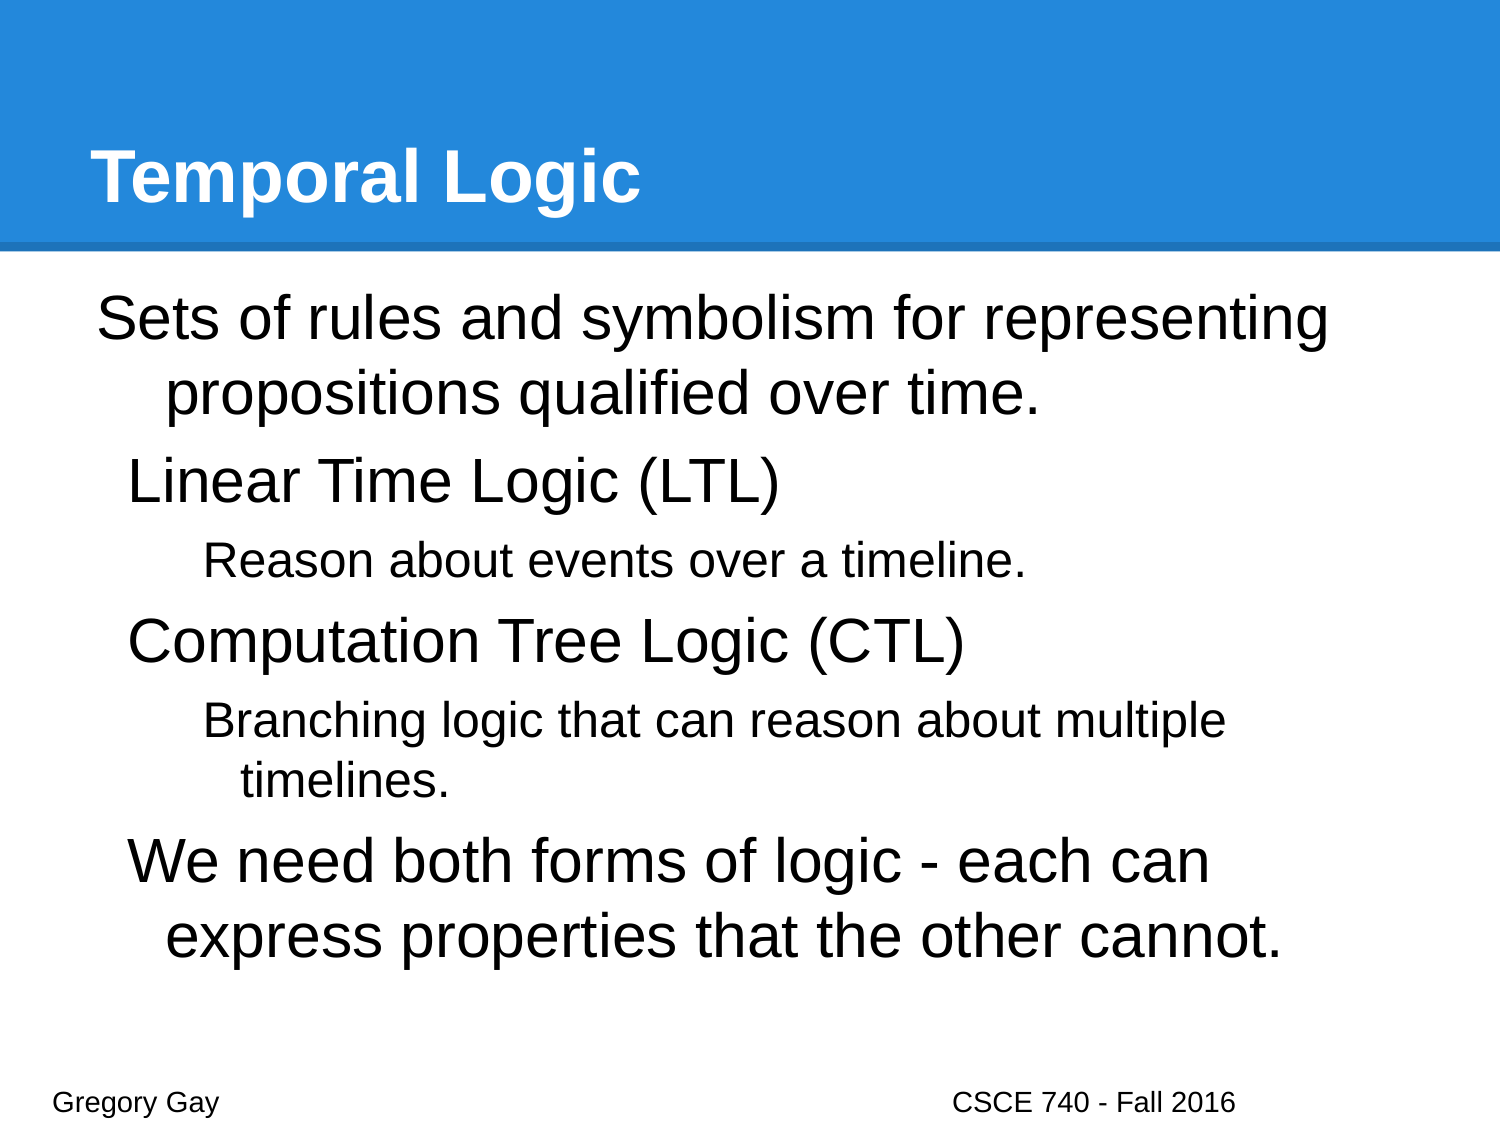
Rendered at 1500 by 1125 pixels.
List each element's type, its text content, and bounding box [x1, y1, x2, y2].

list Sets of rules and symbolism for representing propositions qualified over time. Linear Time Logic (LTL) Reason about events over a timeline. Computation Tree Logic (CTL) Branching logic that can reason about multiple timelines. We need both forms of logic - each can express properties that the other cannot. [75, 262, 1425, 1068]
text_box Gregory Gay CSCE 740 - Fall 2016 20 [37, 1068, 1463, 1114]
title Temporal Logic [75, 45, 1425, 233]
